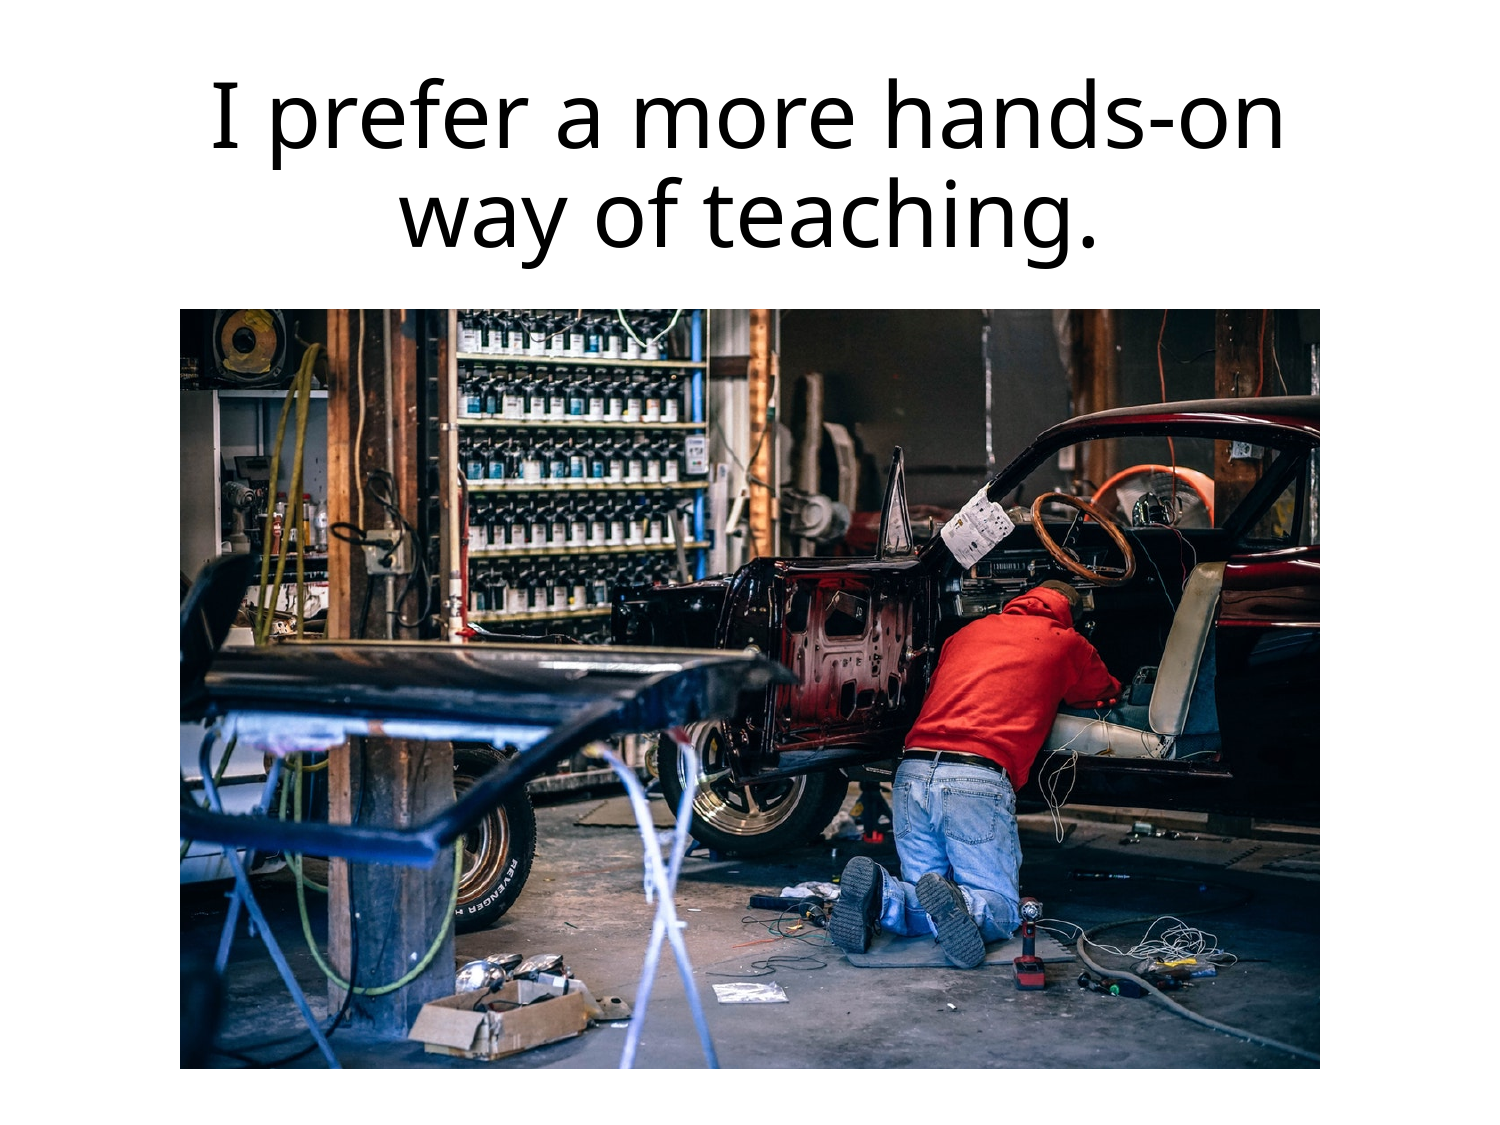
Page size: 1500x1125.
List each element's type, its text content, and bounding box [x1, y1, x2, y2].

title I prefer a more hands-on way of teaching. [103, 59, 1397, 278]
picture [180, 309, 1320, 1069]
